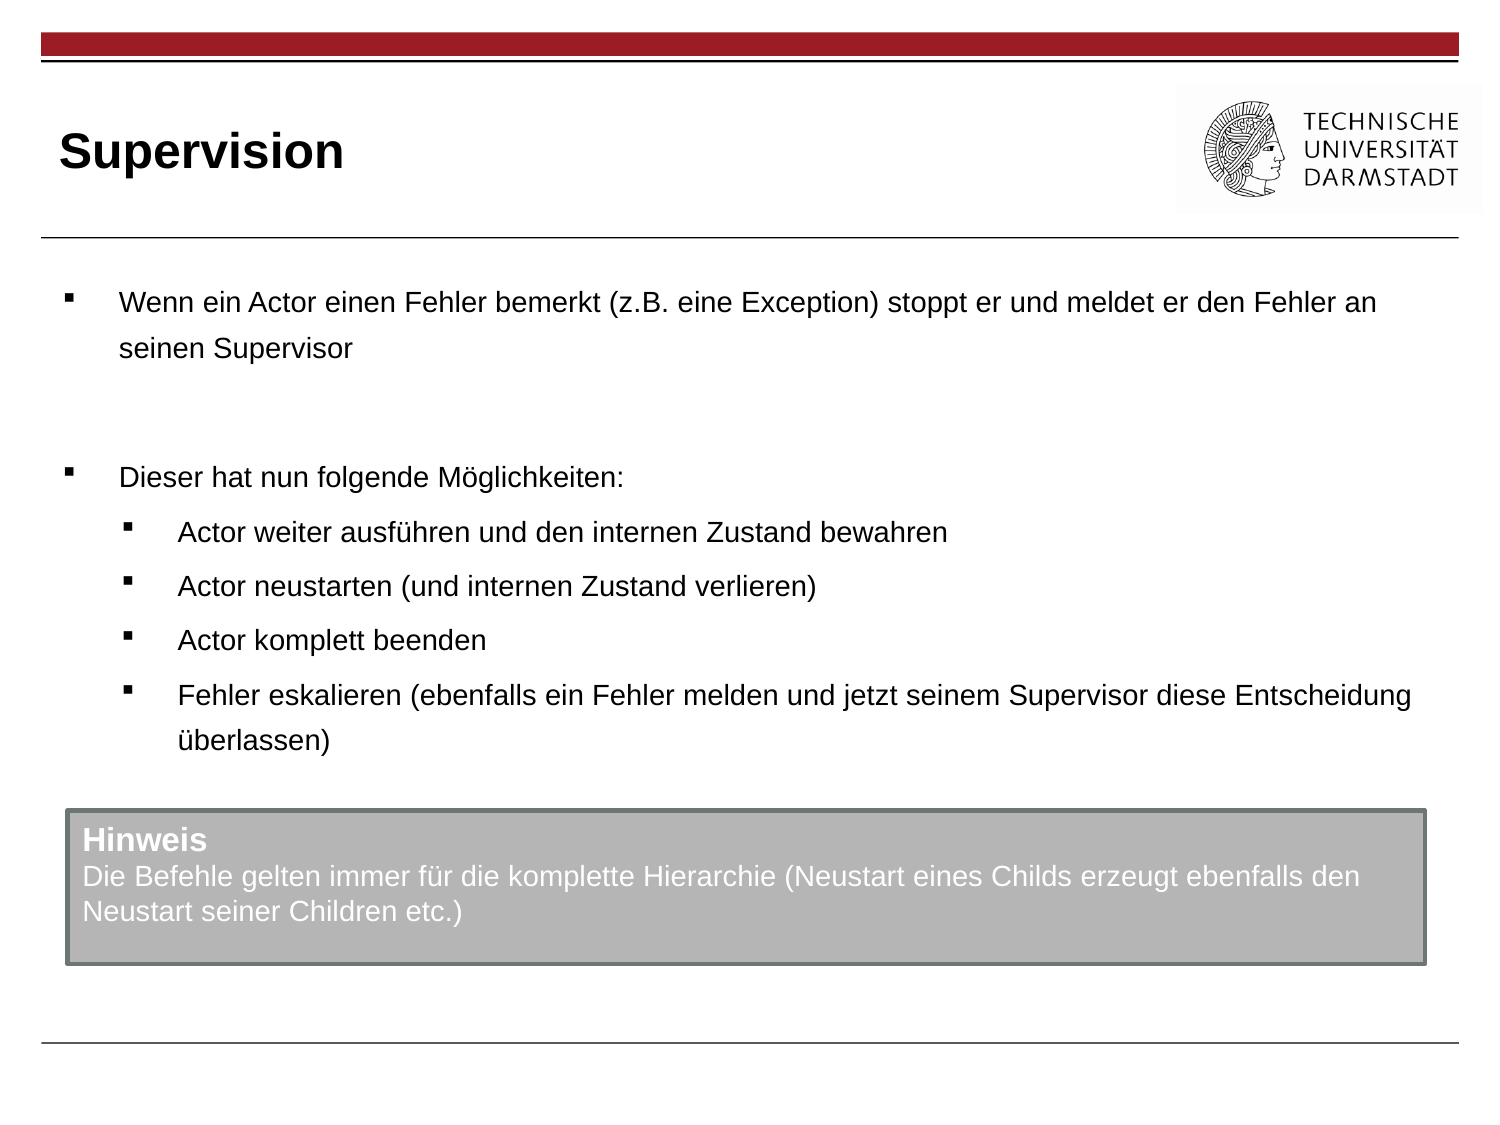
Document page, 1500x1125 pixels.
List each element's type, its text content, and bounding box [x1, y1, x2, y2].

text_box [25, 0, 1276, 142]
text_box Hinweis Die Befehle gelten immer für die komplette Hierarchie (Neustart eines Childs erzeugt ebenfalls den Neustart seiner Children etc.) [65, 808, 1427, 966]
text_box [25, 0, 1500, 854]
list Wenn ein Actor einen Fehler bemerkt (z.B. eine Exception) stoppt er und meldet er den Fehler an seinen Supervisor Dieser hat nun folgende Möglichkeiten: Actor weiter ausführen und den internen Zustand bewahren Actor neustarten (und internen Zustand verlieren) Actor komplett beenden Fehler eskalieren (ebenfalls ein Fehler melden und jetzt seinem Supervisor diese Entscheidung überlassen) [62, 854, 1471, 1001]
